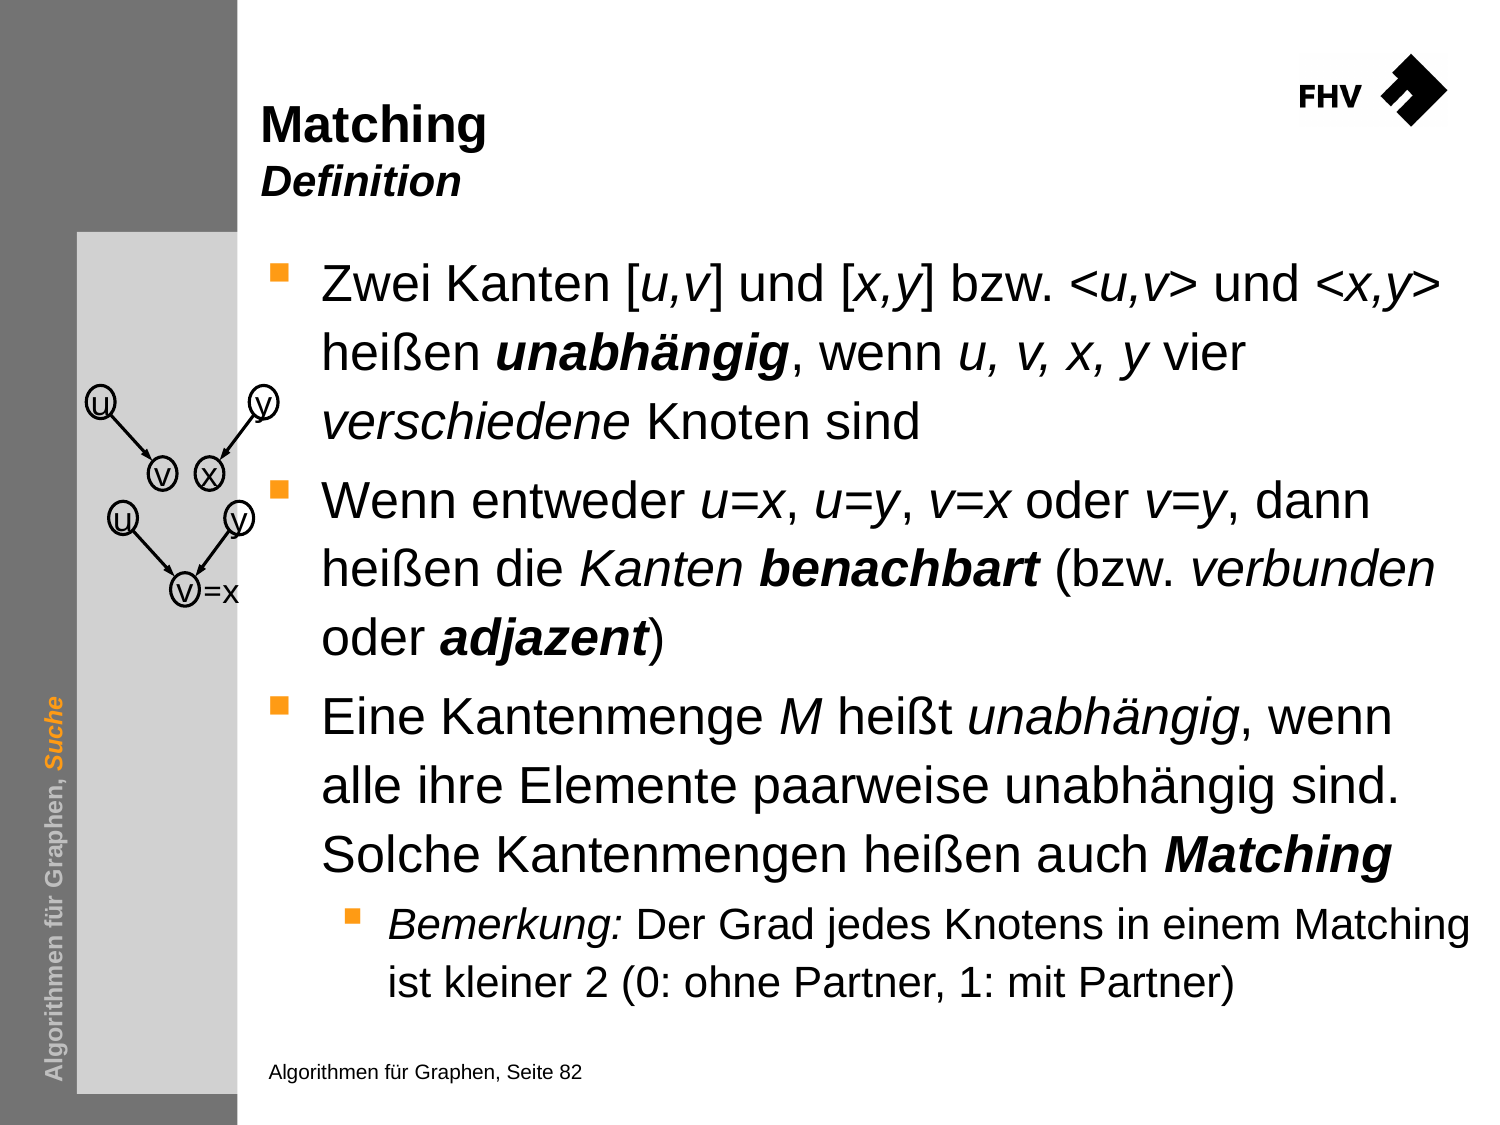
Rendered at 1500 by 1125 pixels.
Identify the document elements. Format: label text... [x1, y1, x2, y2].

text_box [85, 385, 279, 619]
list Zwei Kanten [u,v] und [x,y] bzw. <u,v> und <x,y> heißen unabhängig, wenn u, v, x, y vier verschiedene Knoten sind Wenn entweder u=x, u=y, v=x oder v=y, dann heißen die Kanten benachbart (bzw. verbunden oder adjazent) Eine Kantenmenge M heißt unabhängig, wenn alle ihre Elemente paarweise unabhängig sind. Solche Kantenmengen heißen auch Matching Bemerkung: Der Grad jedes Knotens in einem Matching ist kleiner 2 (0: ohne Partner, 1: mit Partner) [265, 243, 1476, 1048]
picture [1299, 53, 1448, 127]
text_box Algorithmen für Graphen, Suche [29, 397, 75, 1098]
slide_number Algorithmen für Graphen, Seite 82 [268, 1058, 999, 1091]
text_box [76, 231, 254, 1094]
title Matching Definition [260, 99, 1026, 213]
